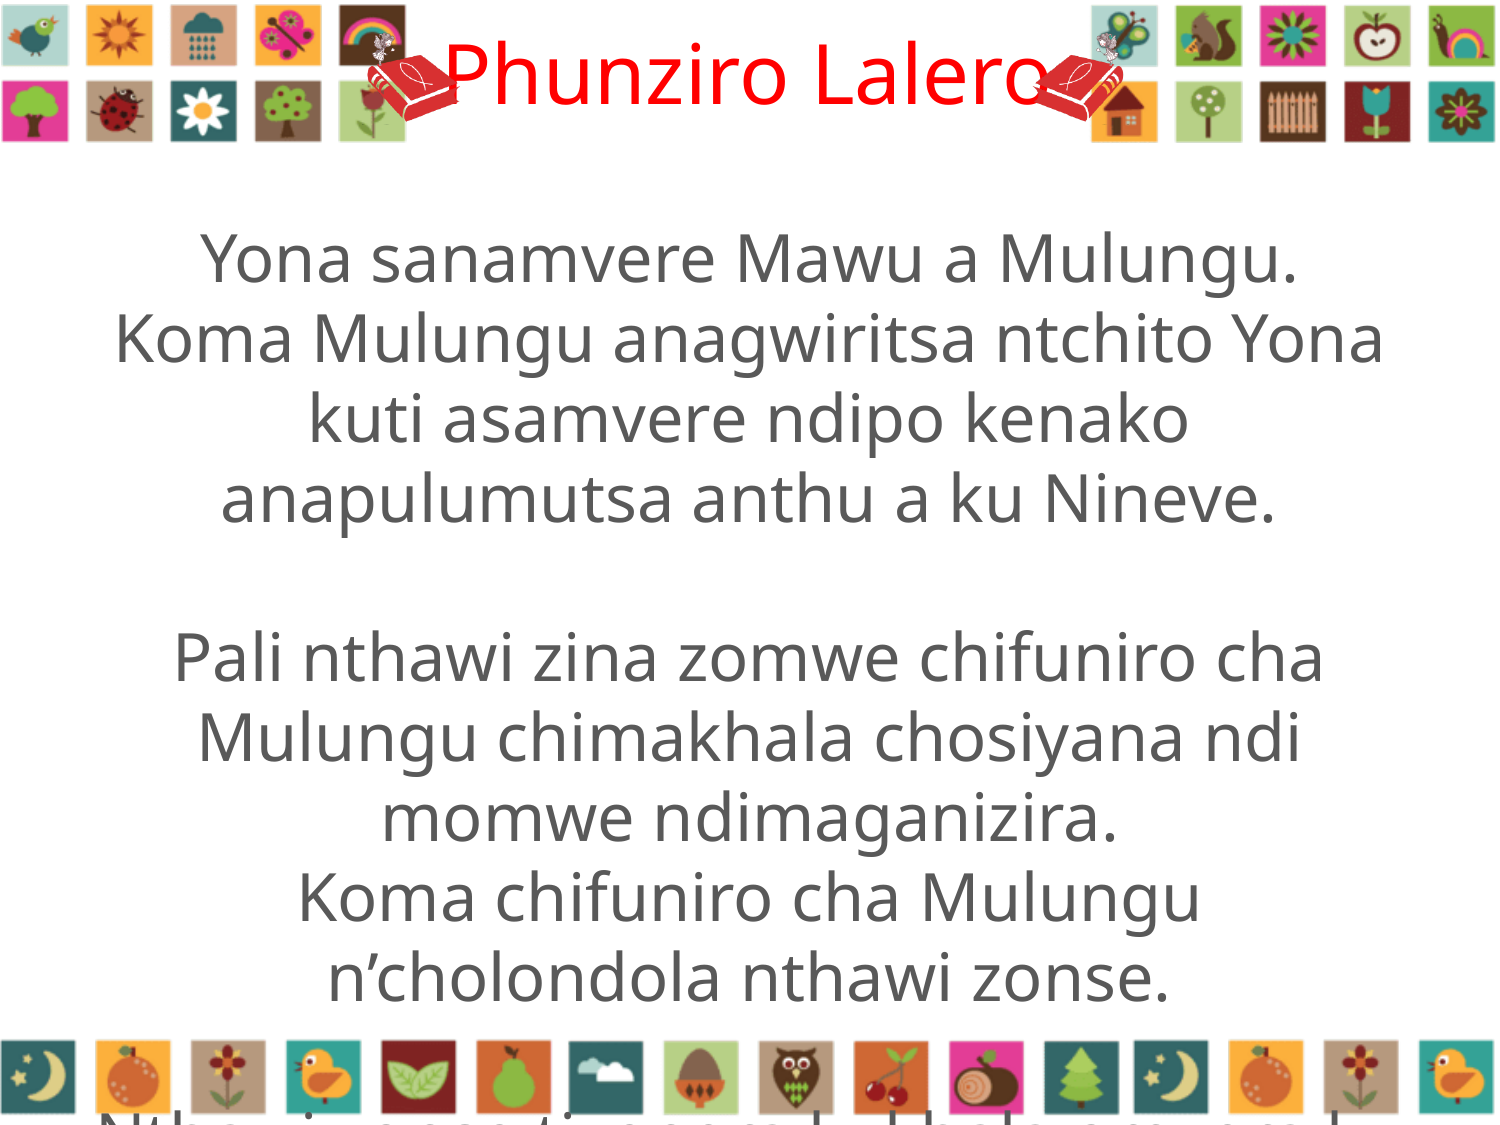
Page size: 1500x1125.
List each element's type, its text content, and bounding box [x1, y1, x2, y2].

picture [0, 3, 492, 150]
text_box Yona sanamvere Mawu a Mulungu. Koma Mulungu anagwiritsa ntchito Yona kuti asamvere ndipo kenako anapulumutsa anthu a ku Nineve. Pali nthawi zina zomwe chifuniro cha Mulungu chimakhala chosiyana ndi momwe ndimaganizira. Koma chifuniro cha Mulungu n’cholondola nthawi zonse. Nthawi zonse tiyenera kukhala omvera ku chifuniro cha Mulungu. [76, 208, 1424, 1027]
picture [1001, 3, 1500, 150]
text_box Phunziro Lalero [425, 13, 1078, 129]
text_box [0, 1028, 1500, 1118]
